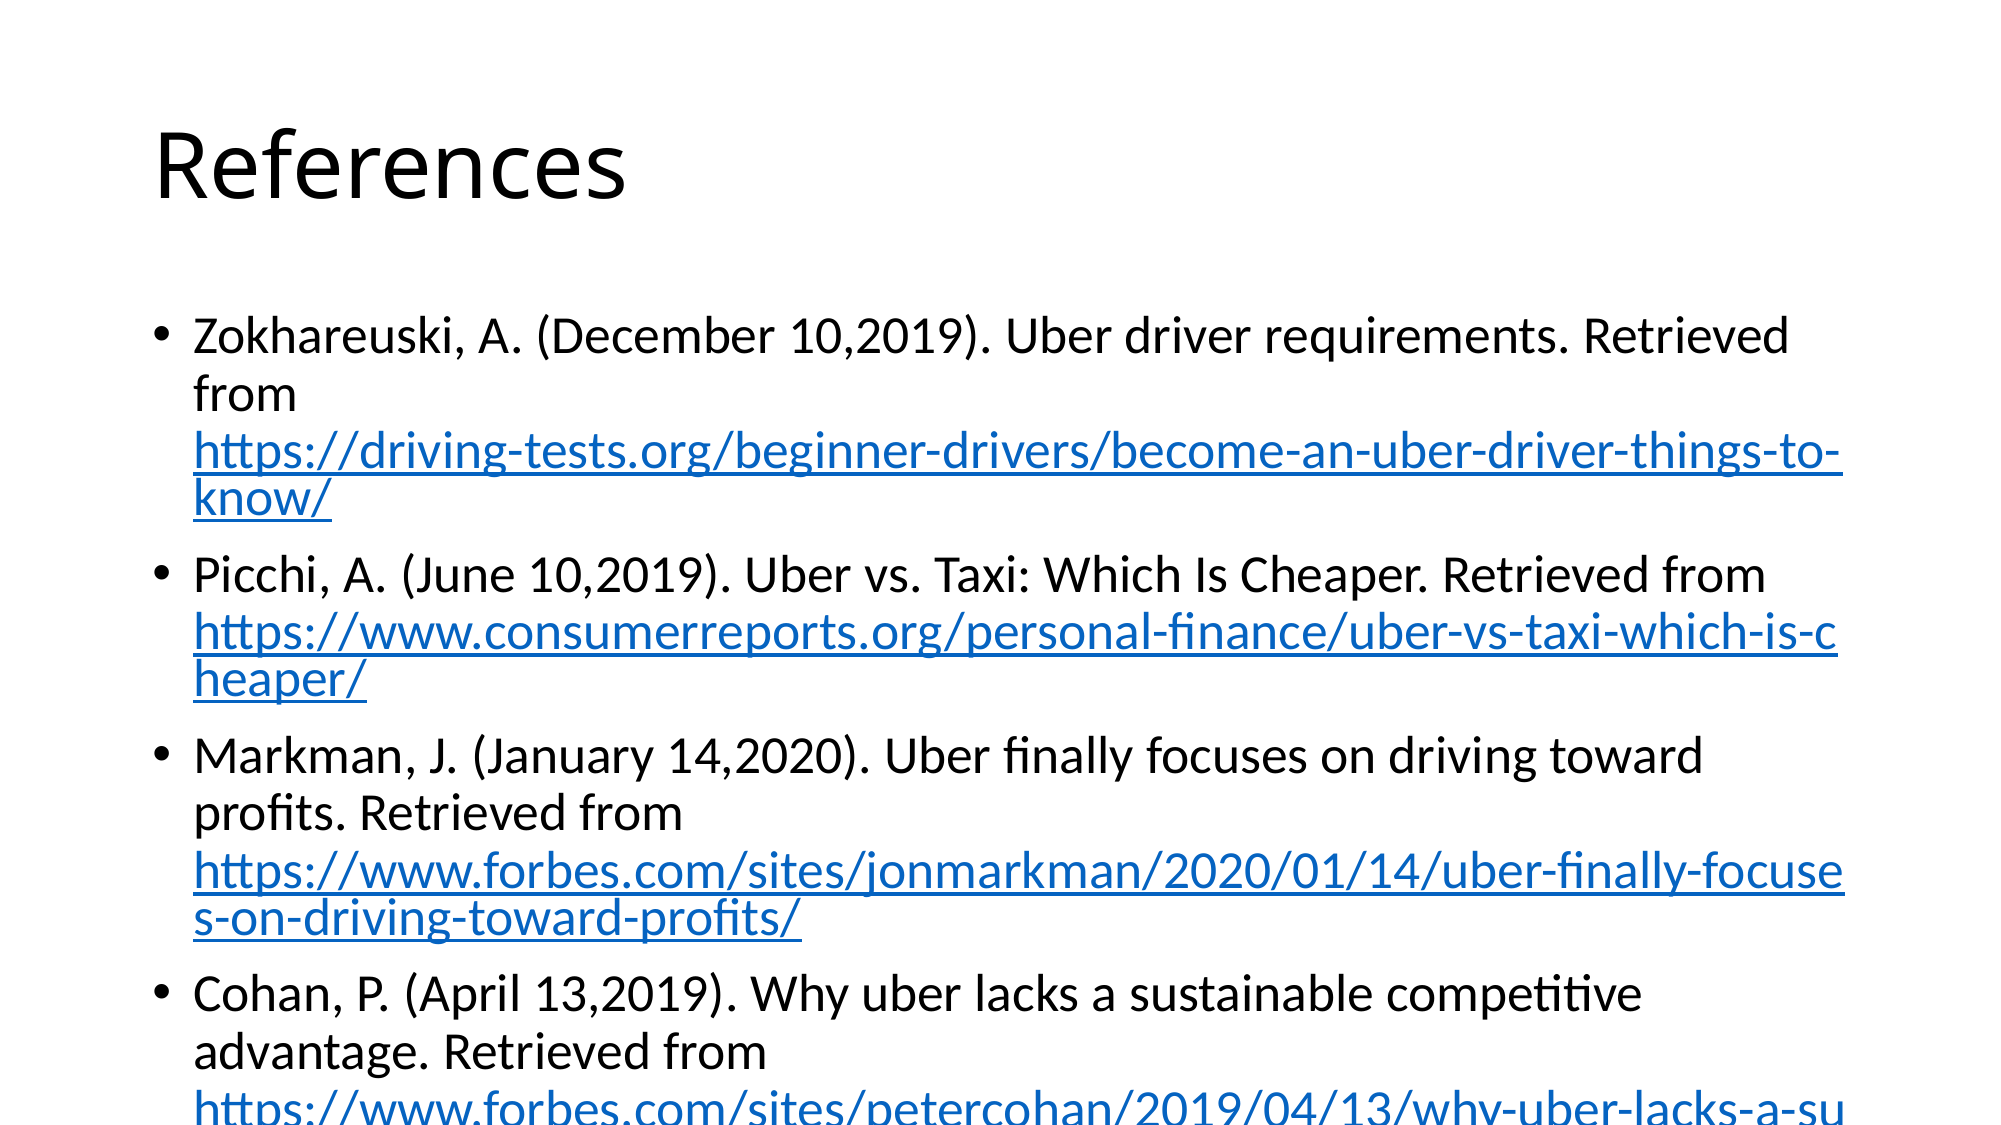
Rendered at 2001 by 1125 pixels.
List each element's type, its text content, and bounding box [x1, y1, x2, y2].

title References [137, 59, 1863, 278]
list Zokhareuski, A. (December 10,2019). Uber driver requirements. Retrieved from https://driving-tests.org/beginner-drivers/become-an-uber-driver-things-to-know/ Picchi, A. (June 10,2019). Uber vs. Taxi: Which Is Cheaper. Retrieved from https://www.consumerreports.org/personal-finance/uber-vs-taxi-which-is-cheaper/ Markman, J. (January 14,2020). Uber finally focuses on driving toward profits. Retrieved from https://www.forbes.com/sites/jonmarkman/2020/01/14/uber-finally-focuses-on-driving-toward-profits/ Cohan, P. (April 13,2019). Why uber lacks a sustainable competitive advantage. Retrieved from https://www.forbes.com/sites/petercohan/2019/04/13/why-uber-lacks-a-sustainable-competitive-advantage/ [137, 299, 1863, 1014]
